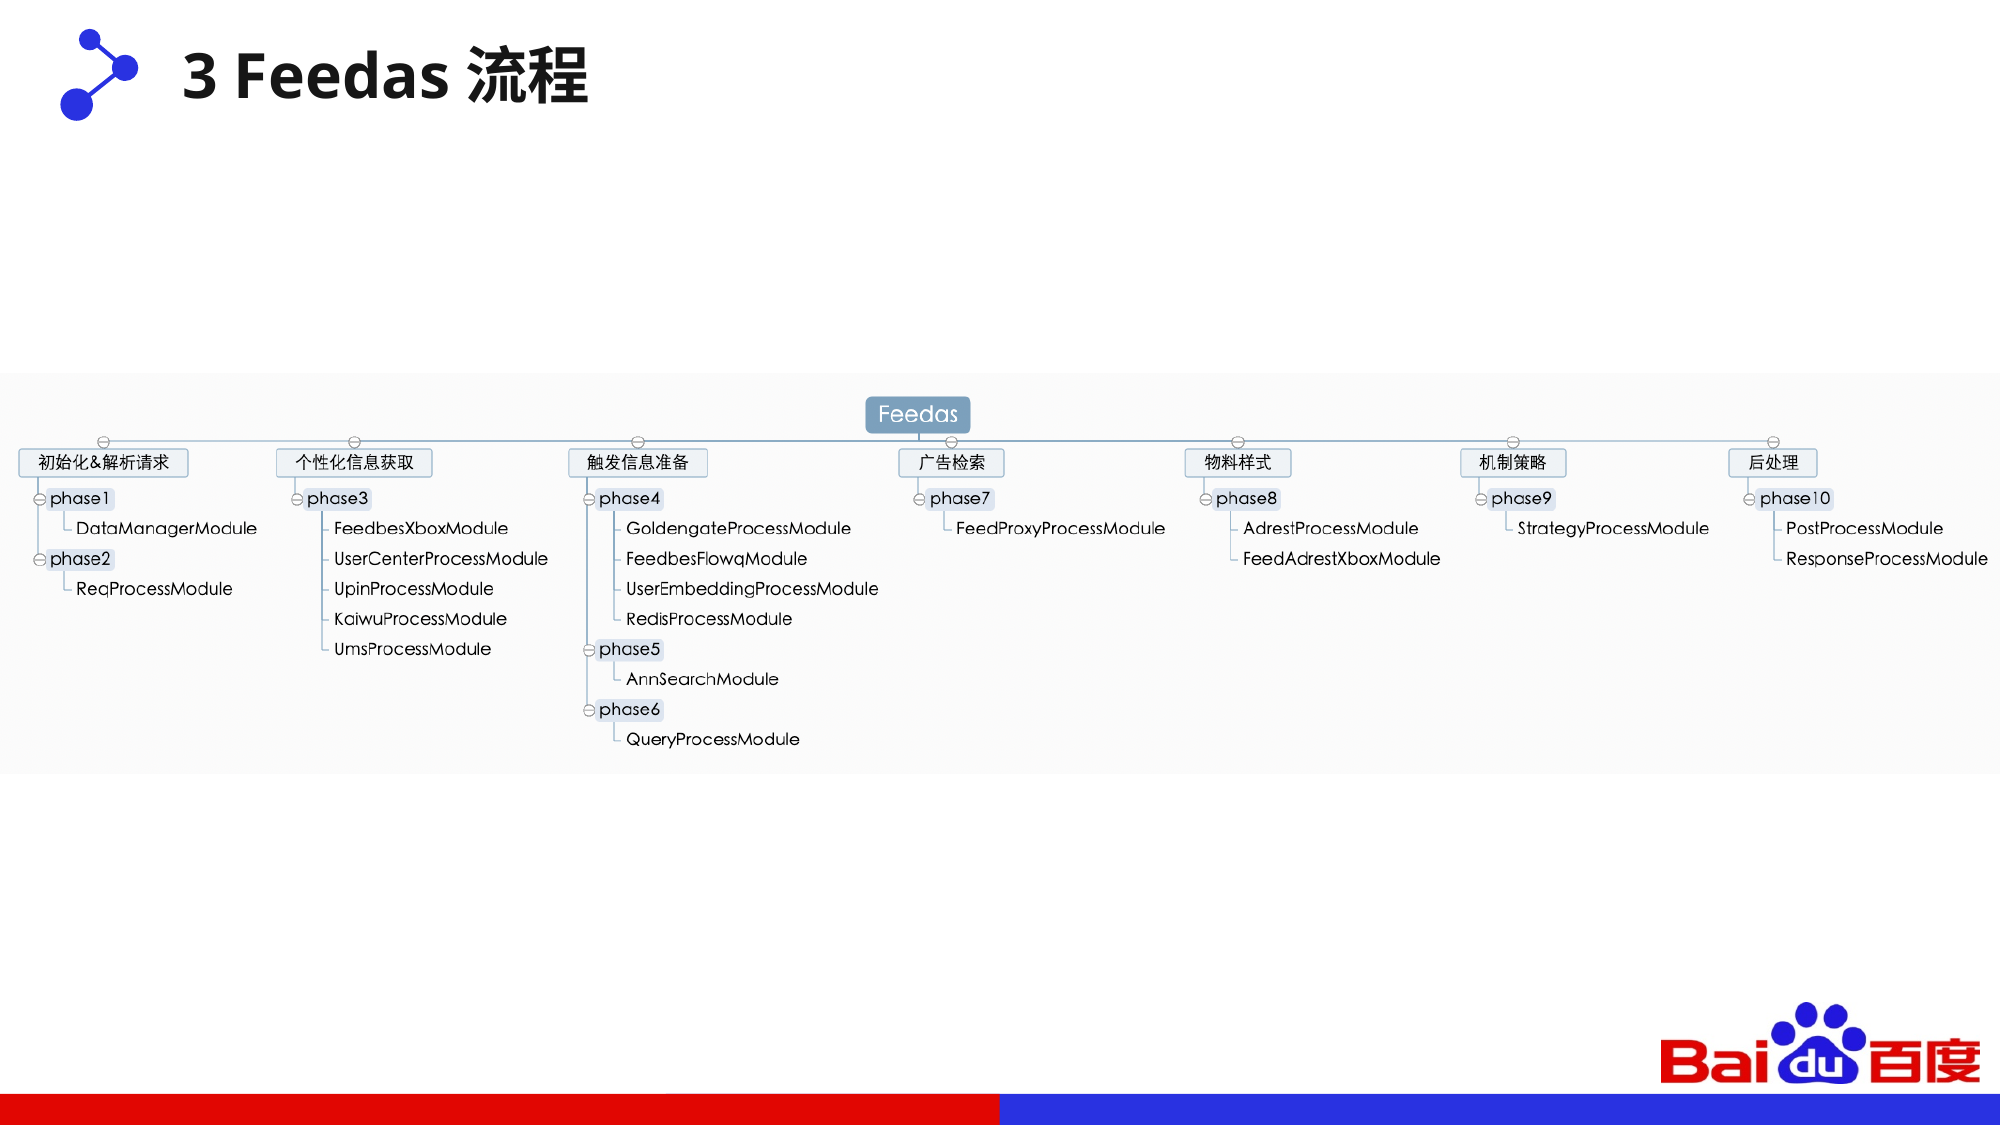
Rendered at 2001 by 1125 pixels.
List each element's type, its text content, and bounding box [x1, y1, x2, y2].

text_box [60, 28, 139, 121]
picture [1661, 1002, 1980, 1084]
picture [0, 372, 2000, 774]
text_box 3 Feedas流程 [167, 28, 1099, 119]
